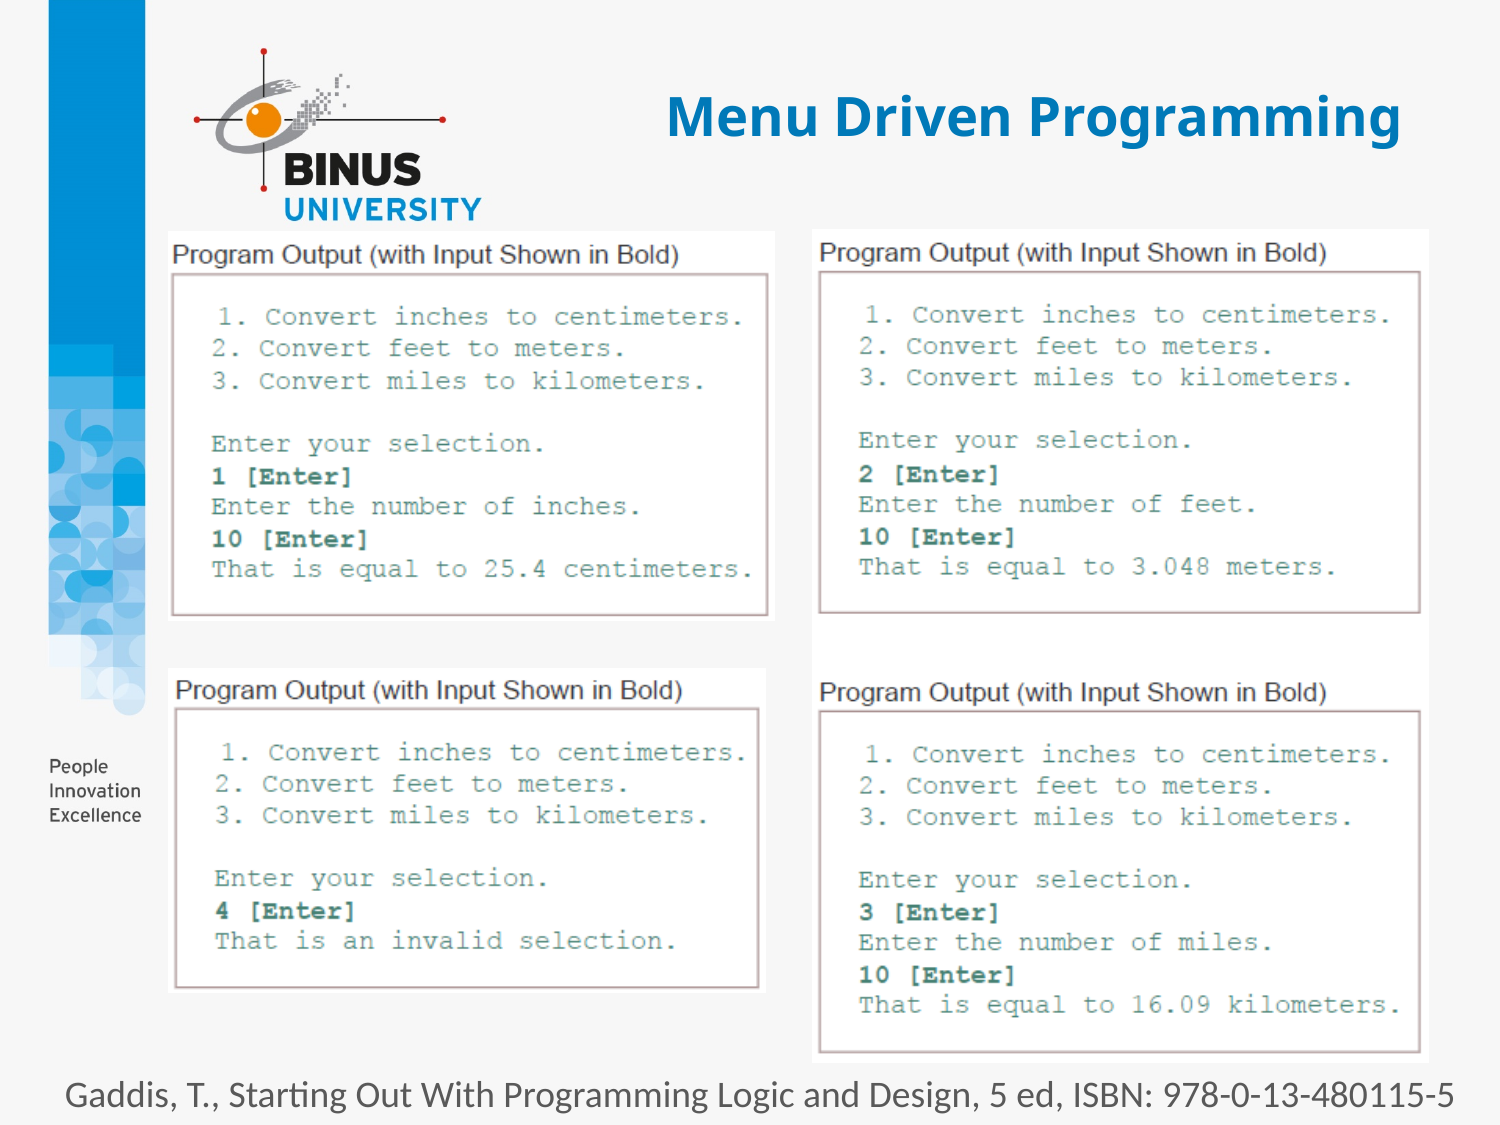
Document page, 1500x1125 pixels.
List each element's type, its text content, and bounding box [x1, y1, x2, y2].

picture [0, 0, 1500, 1063]
title Menu Driven Programming [650, 49, 1475, 180]
text_box Gaddis, T., Starting Out With Programming Logic and Design, 5 ed, ISBN: 978-0-13-480115-5 [50, 1062, 1500, 1125]
